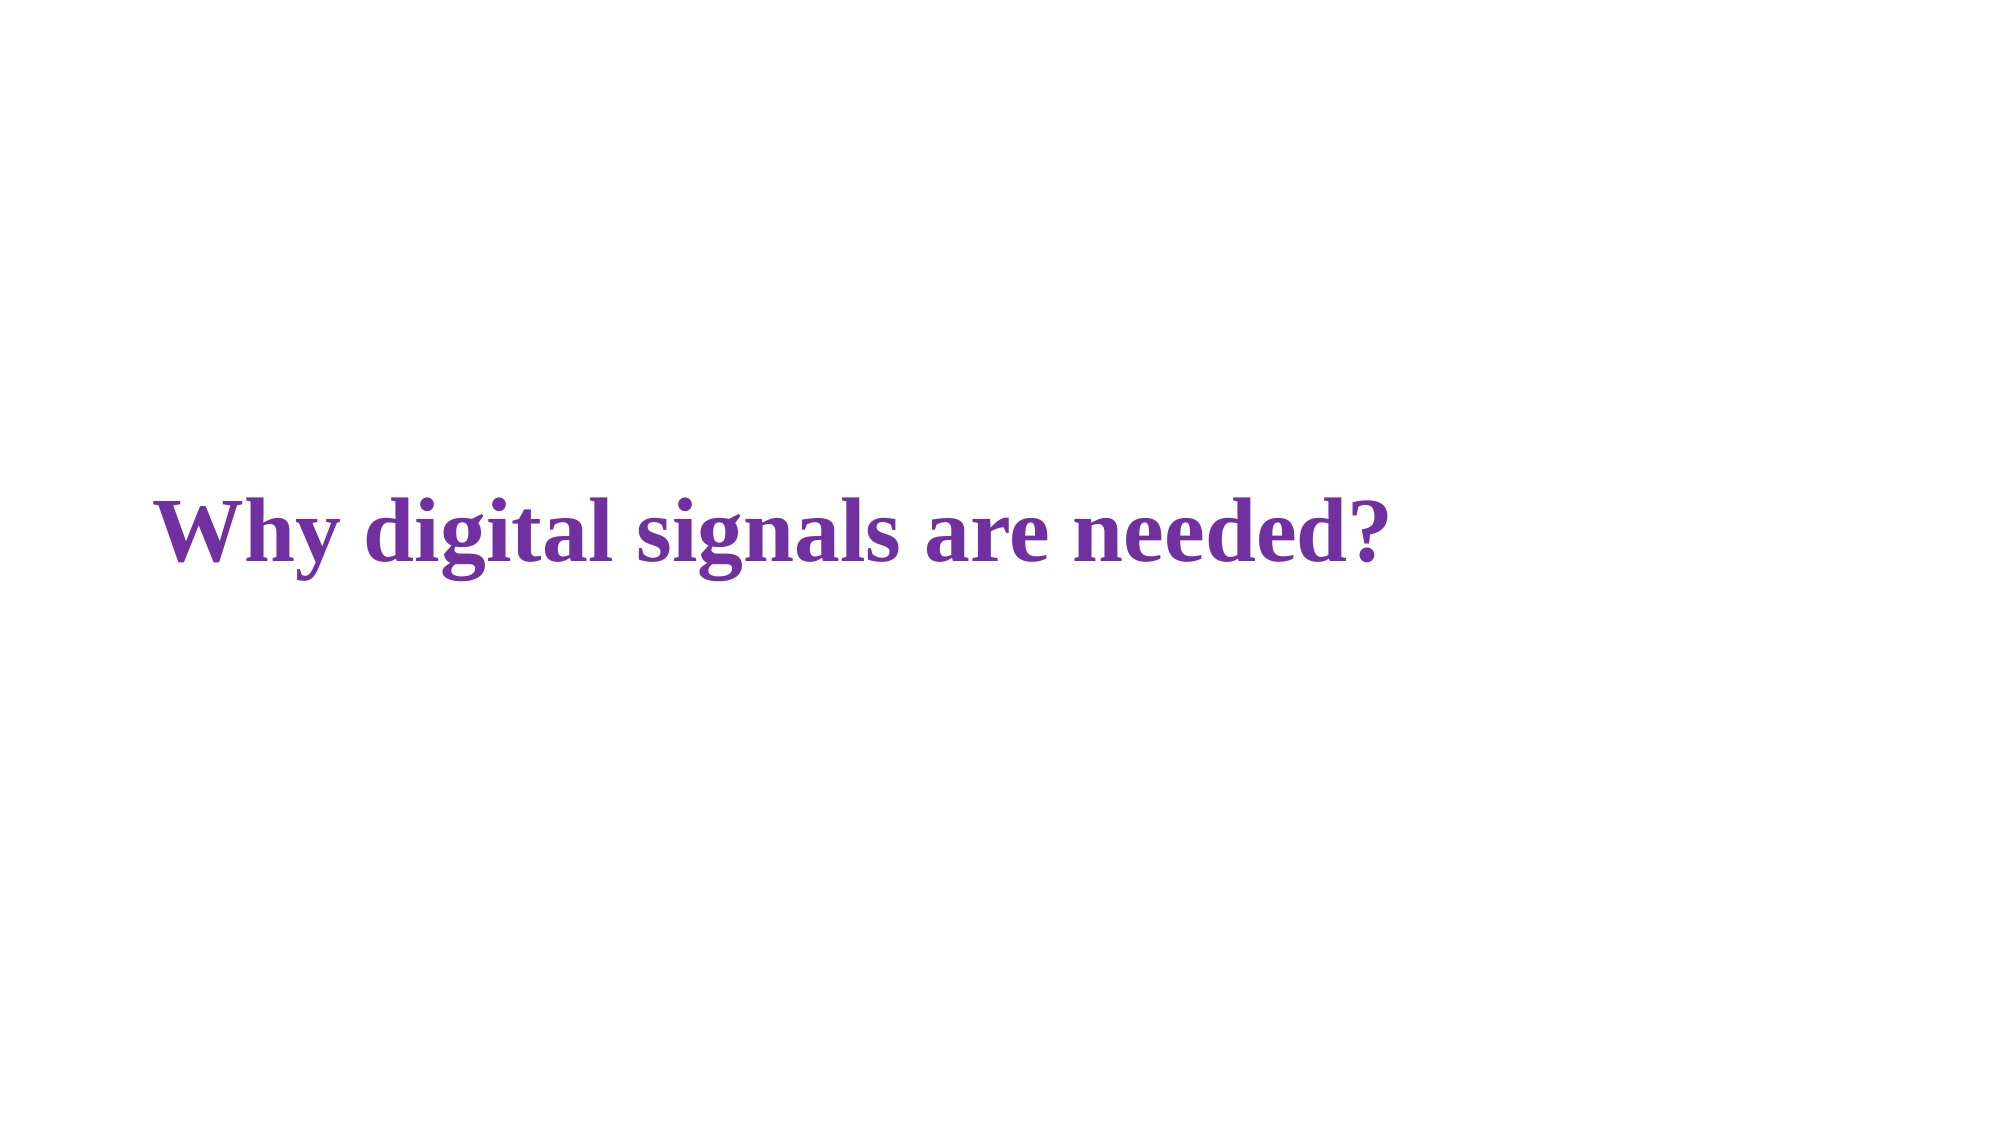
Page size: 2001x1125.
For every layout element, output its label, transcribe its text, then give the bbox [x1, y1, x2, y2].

title Why digital signals are needed? [137, 422, 1863, 641]
